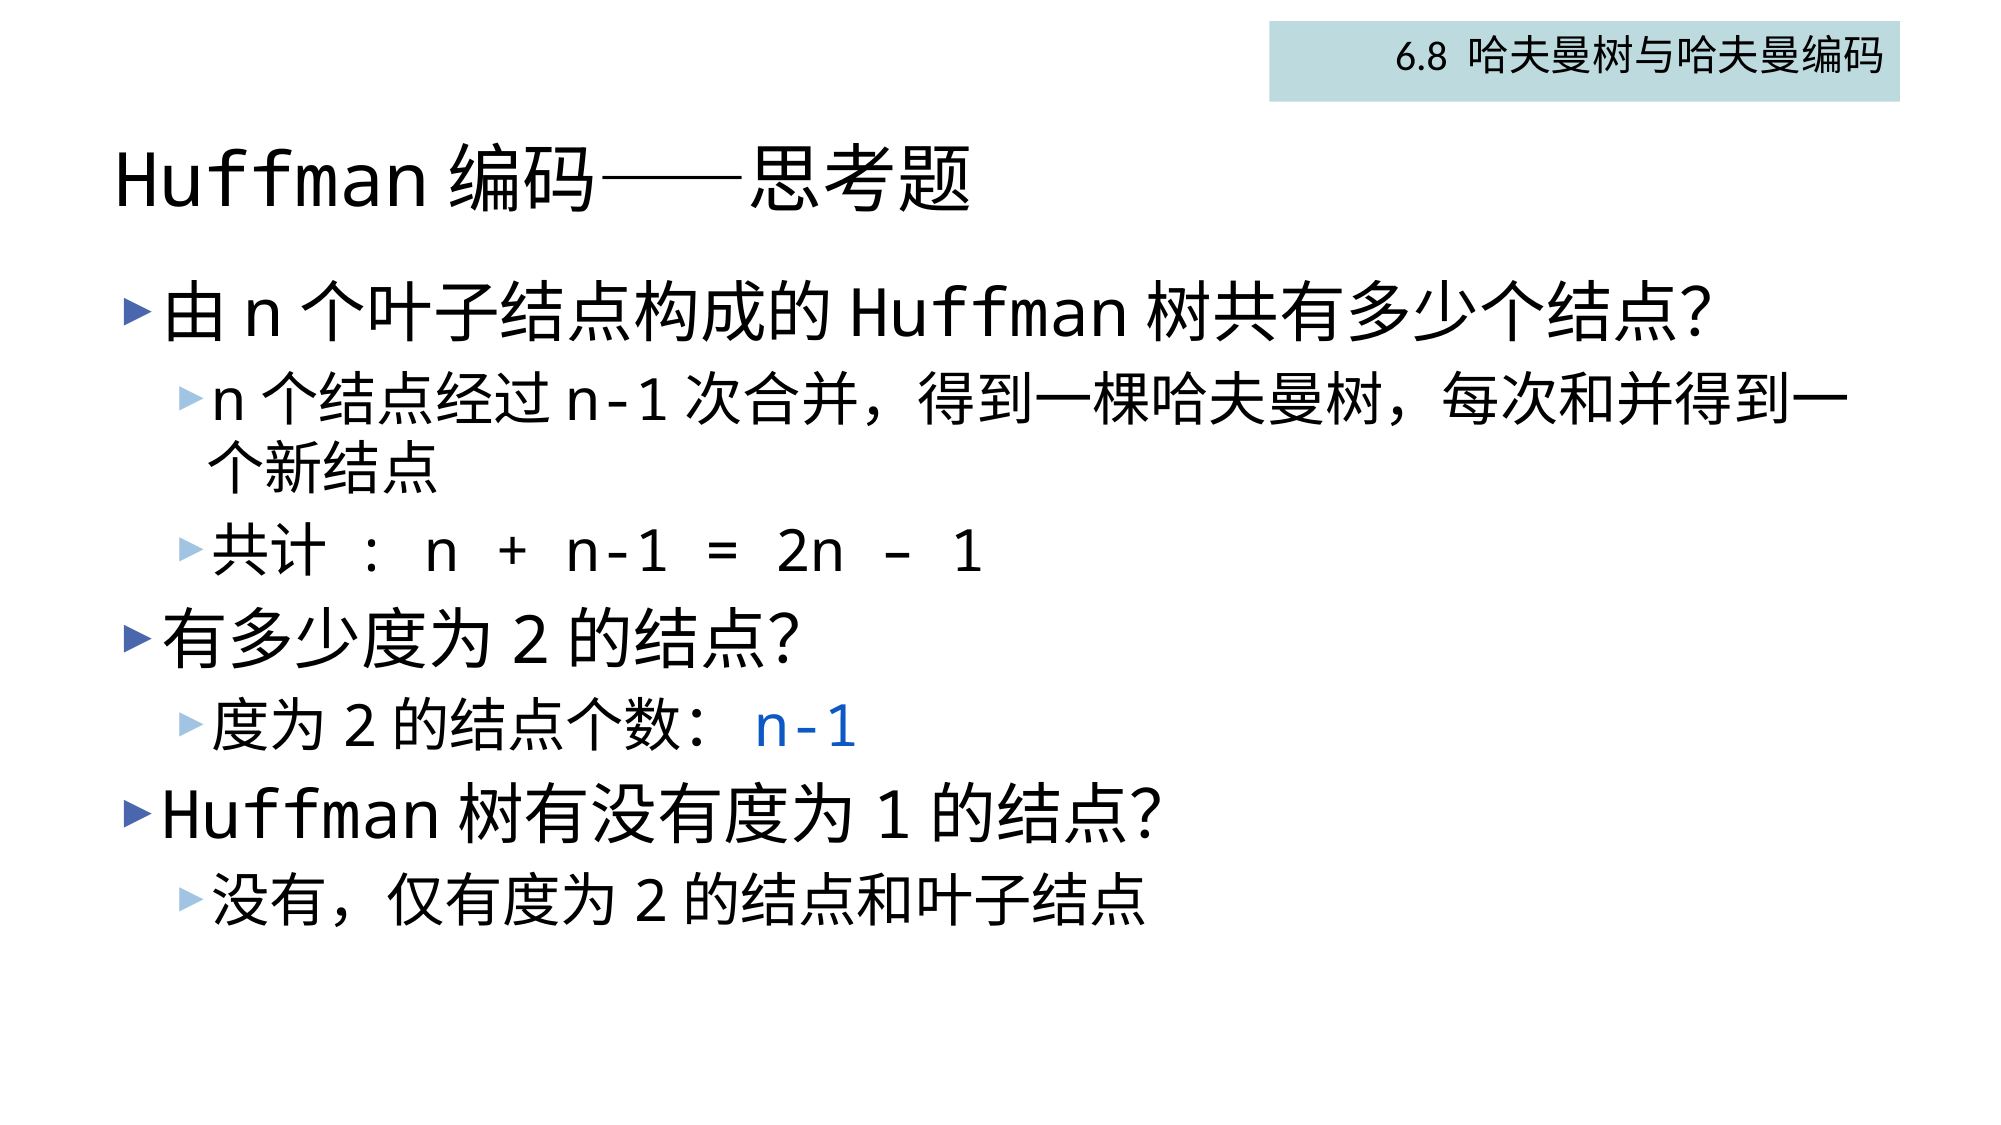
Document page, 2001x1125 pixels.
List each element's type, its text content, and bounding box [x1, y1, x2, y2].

list 由n个叶子结点构成的Huffman树共有多少个结点？ n个结点经过n-1次合并，得到一棵哈夫曼树，每次和并得到一个新结点 共计 : n + n-1 = 2n – 1 有多少度为2的结点？ 度为2的结点个数：n-1 Huffman树有没有度为1的结点？ 没有，仅有度为2的结点和叶子结点 [99, 262, 1900, 1005]
list 6.8 哈夫曼树与哈夫曼编码 [1269, 21, 1900, 102]
title Huffman编码——思考题 [99, 120, 1900, 233]
